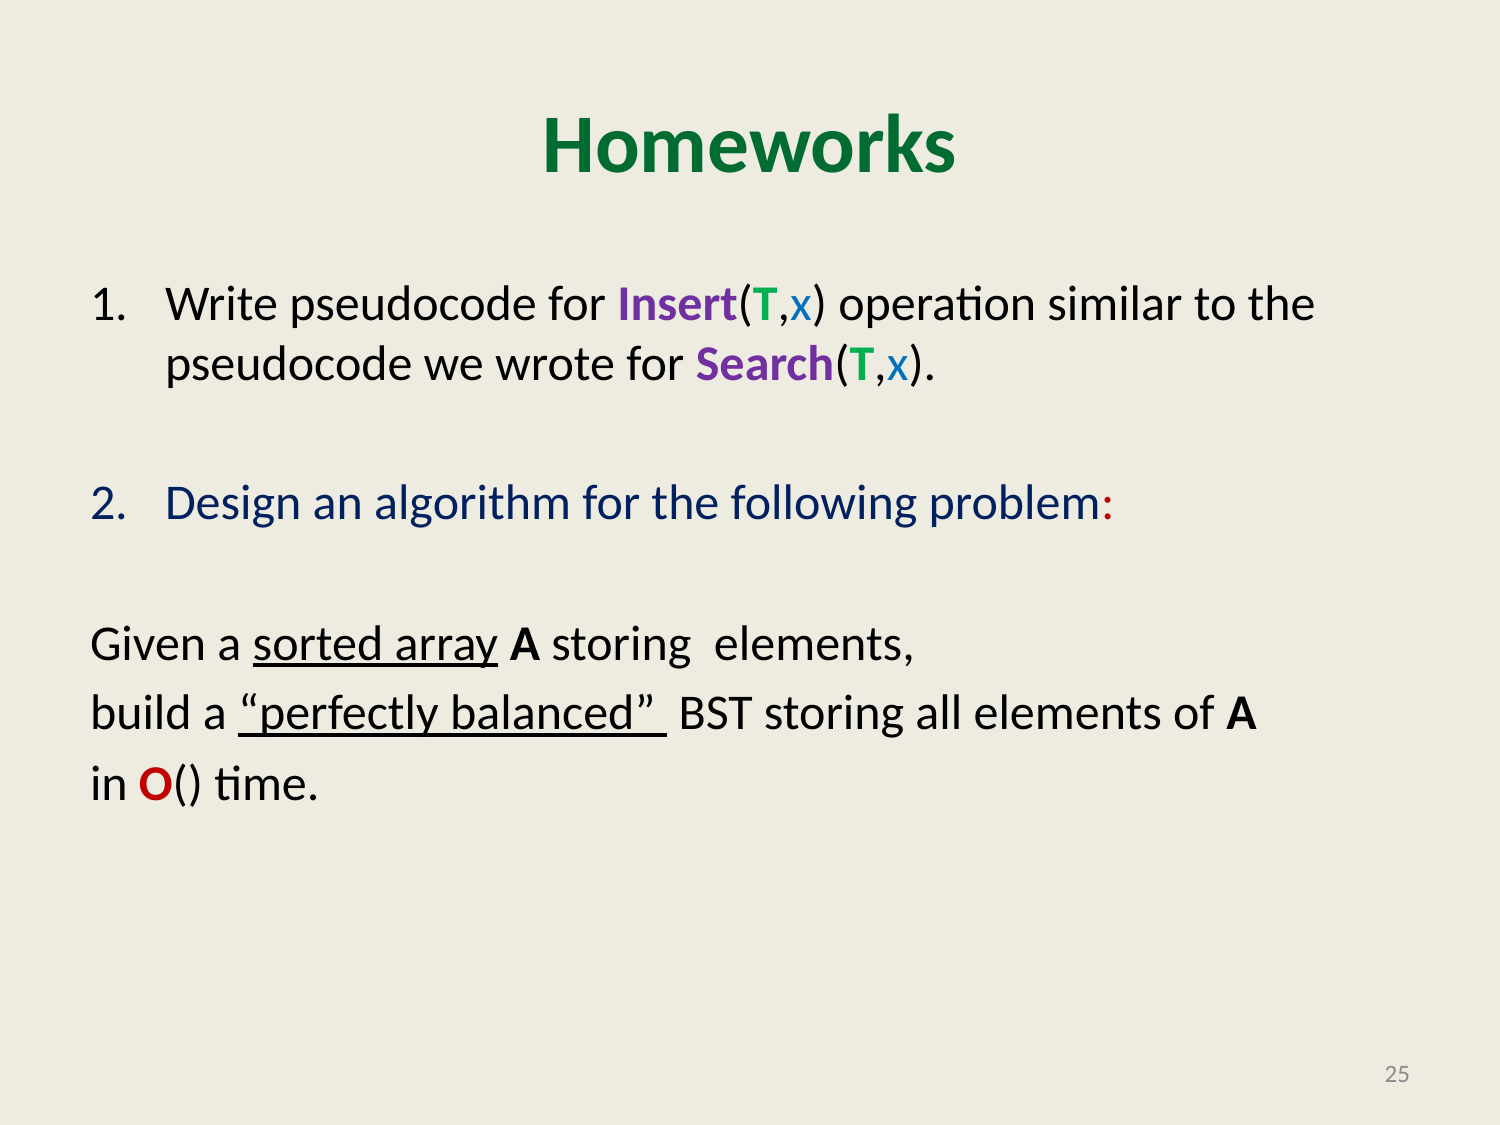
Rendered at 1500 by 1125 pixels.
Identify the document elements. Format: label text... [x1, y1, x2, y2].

title Homeworks [75, 45, 1425, 233]
slide_number 25 [1074, 1042, 1425, 1103]
